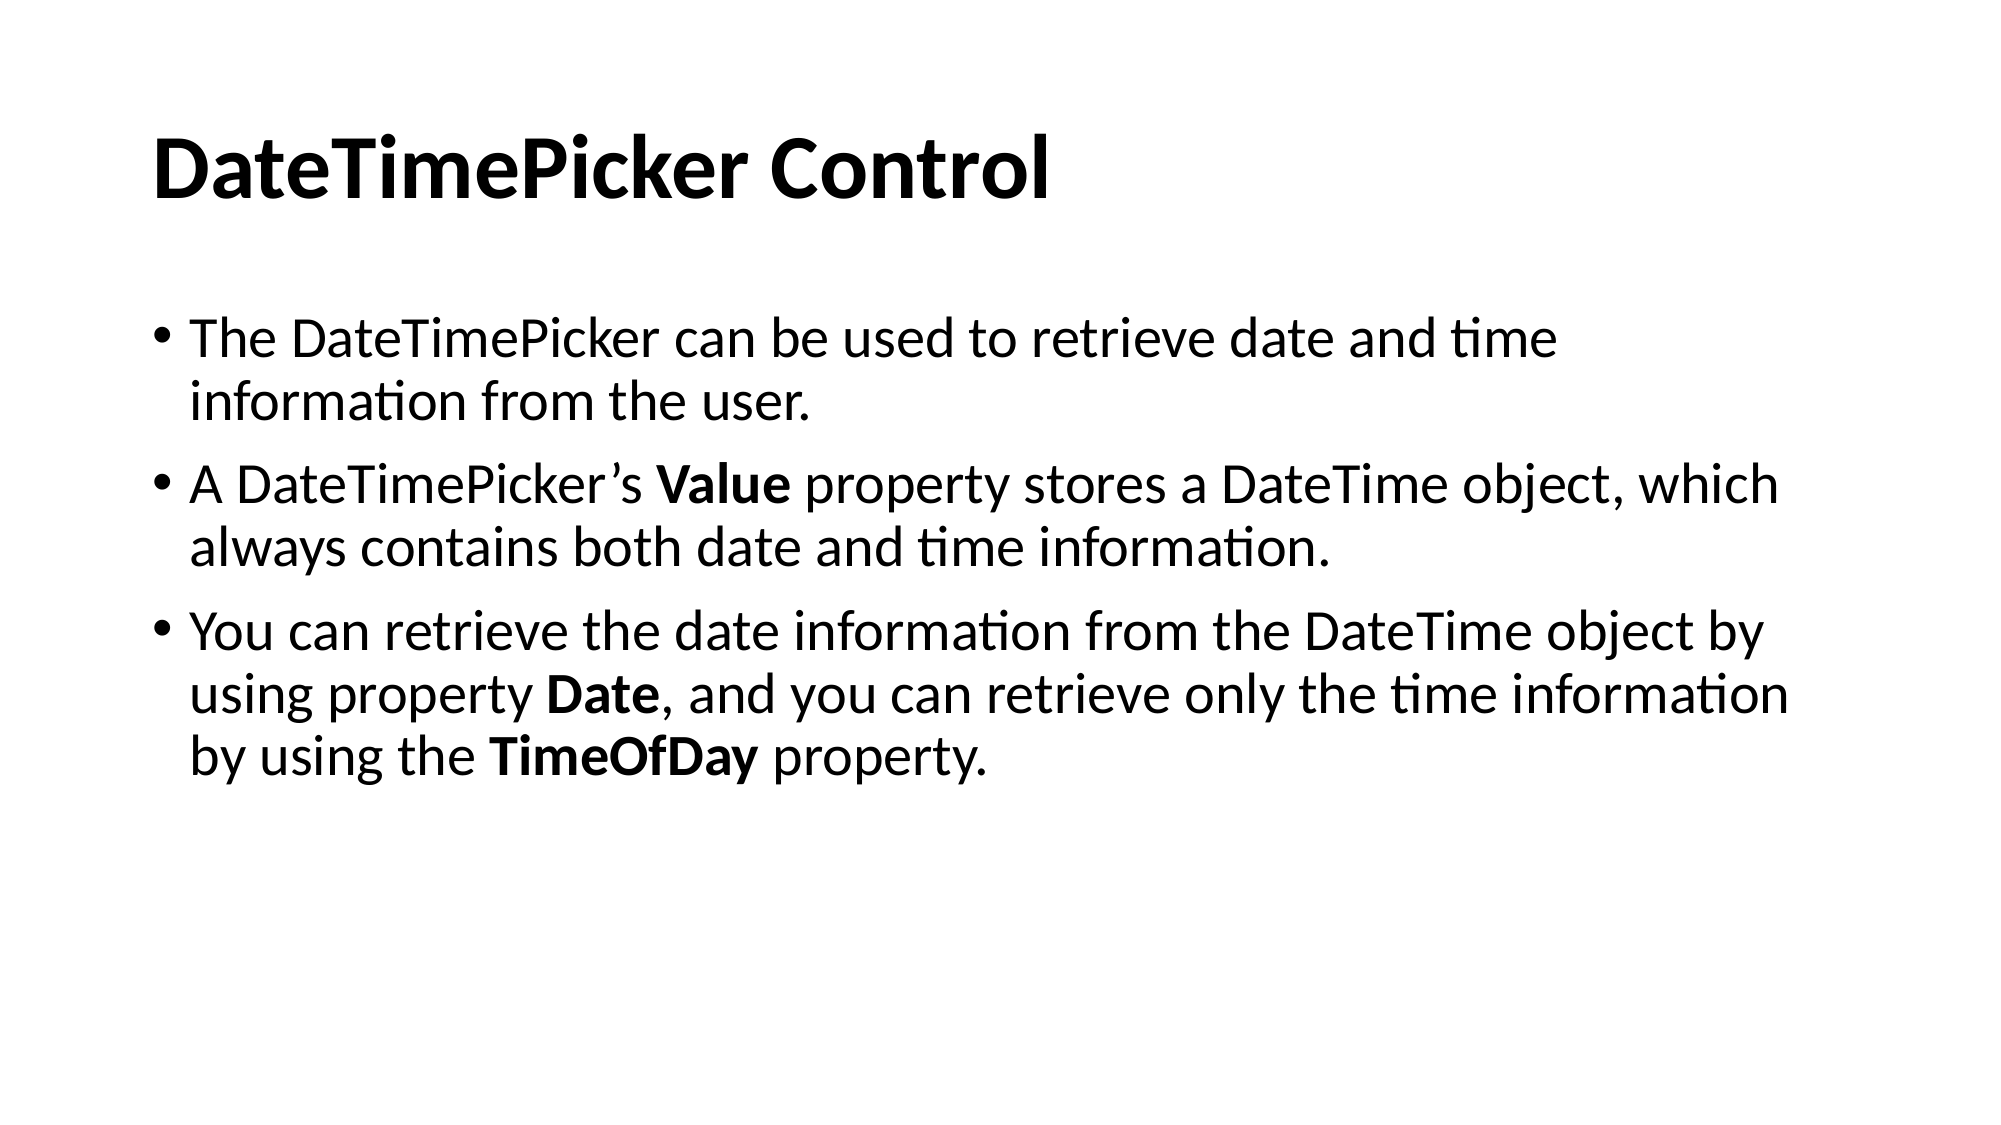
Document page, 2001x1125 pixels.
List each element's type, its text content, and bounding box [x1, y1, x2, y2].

title DateTimePicker Control [137, 59, 1863, 278]
list The DateTimePicker can be used to retrieve date and time information from the user. A DateTimePicker’s Value property stores a DateTime object, which always contains both date and time information. You can retrieve the date information from the DateTime object by using property Date, and you can retrieve only the time information by using the TimeOfDay property. [137, 299, 1863, 1014]
